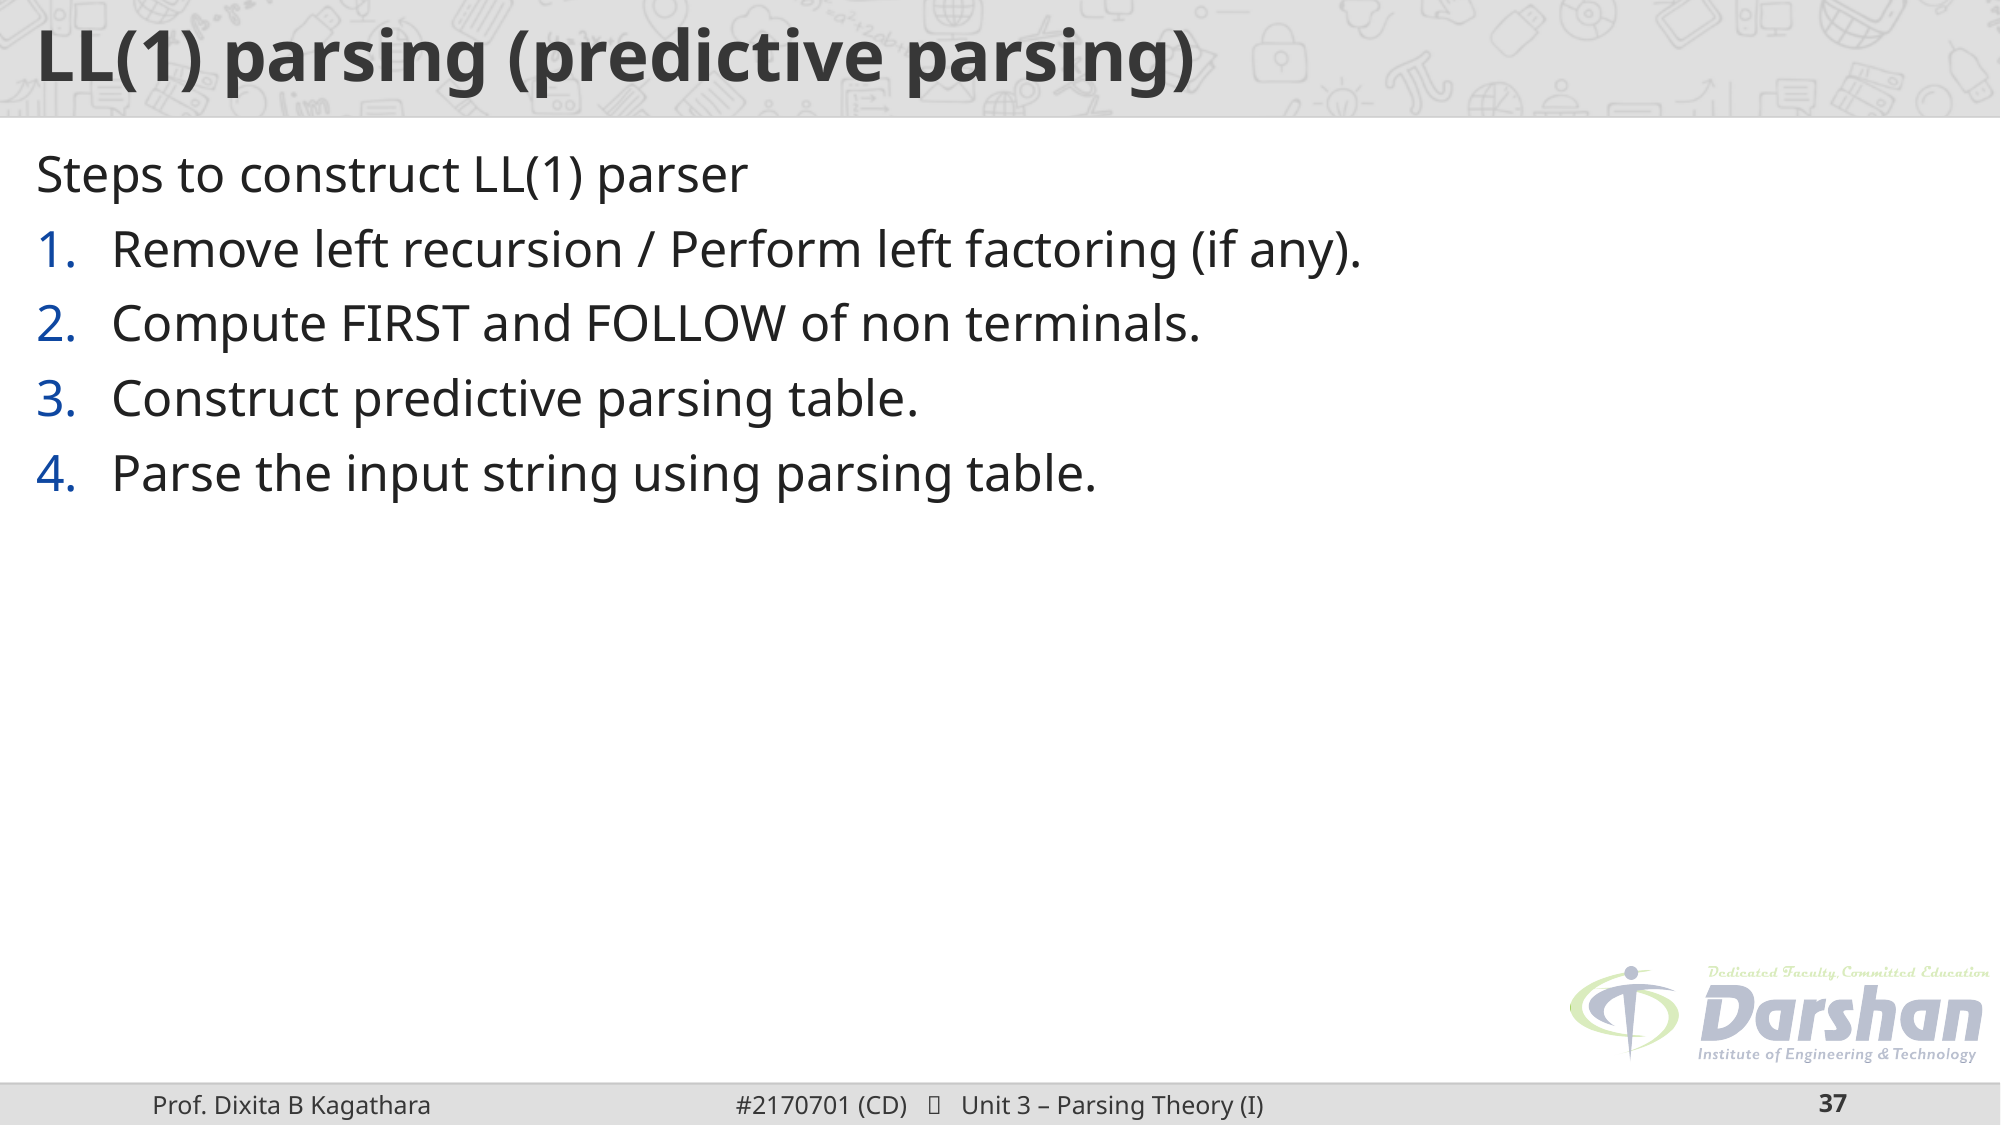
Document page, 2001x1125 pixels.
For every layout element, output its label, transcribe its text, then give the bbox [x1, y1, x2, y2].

list Steps to construct LL(1) parser Remove left recursion / Perform left factoring (if any). Compute FIRST and FOLLOW of non terminals. Construct predictive parsing table. Parse the input string using parsing table. [21, 141, 1979, 1059]
table_cell {$} [1570, 966, 1990, 1063]
title LL(1) parsing (predictive parsing) [0, 0, 2000, 117]
